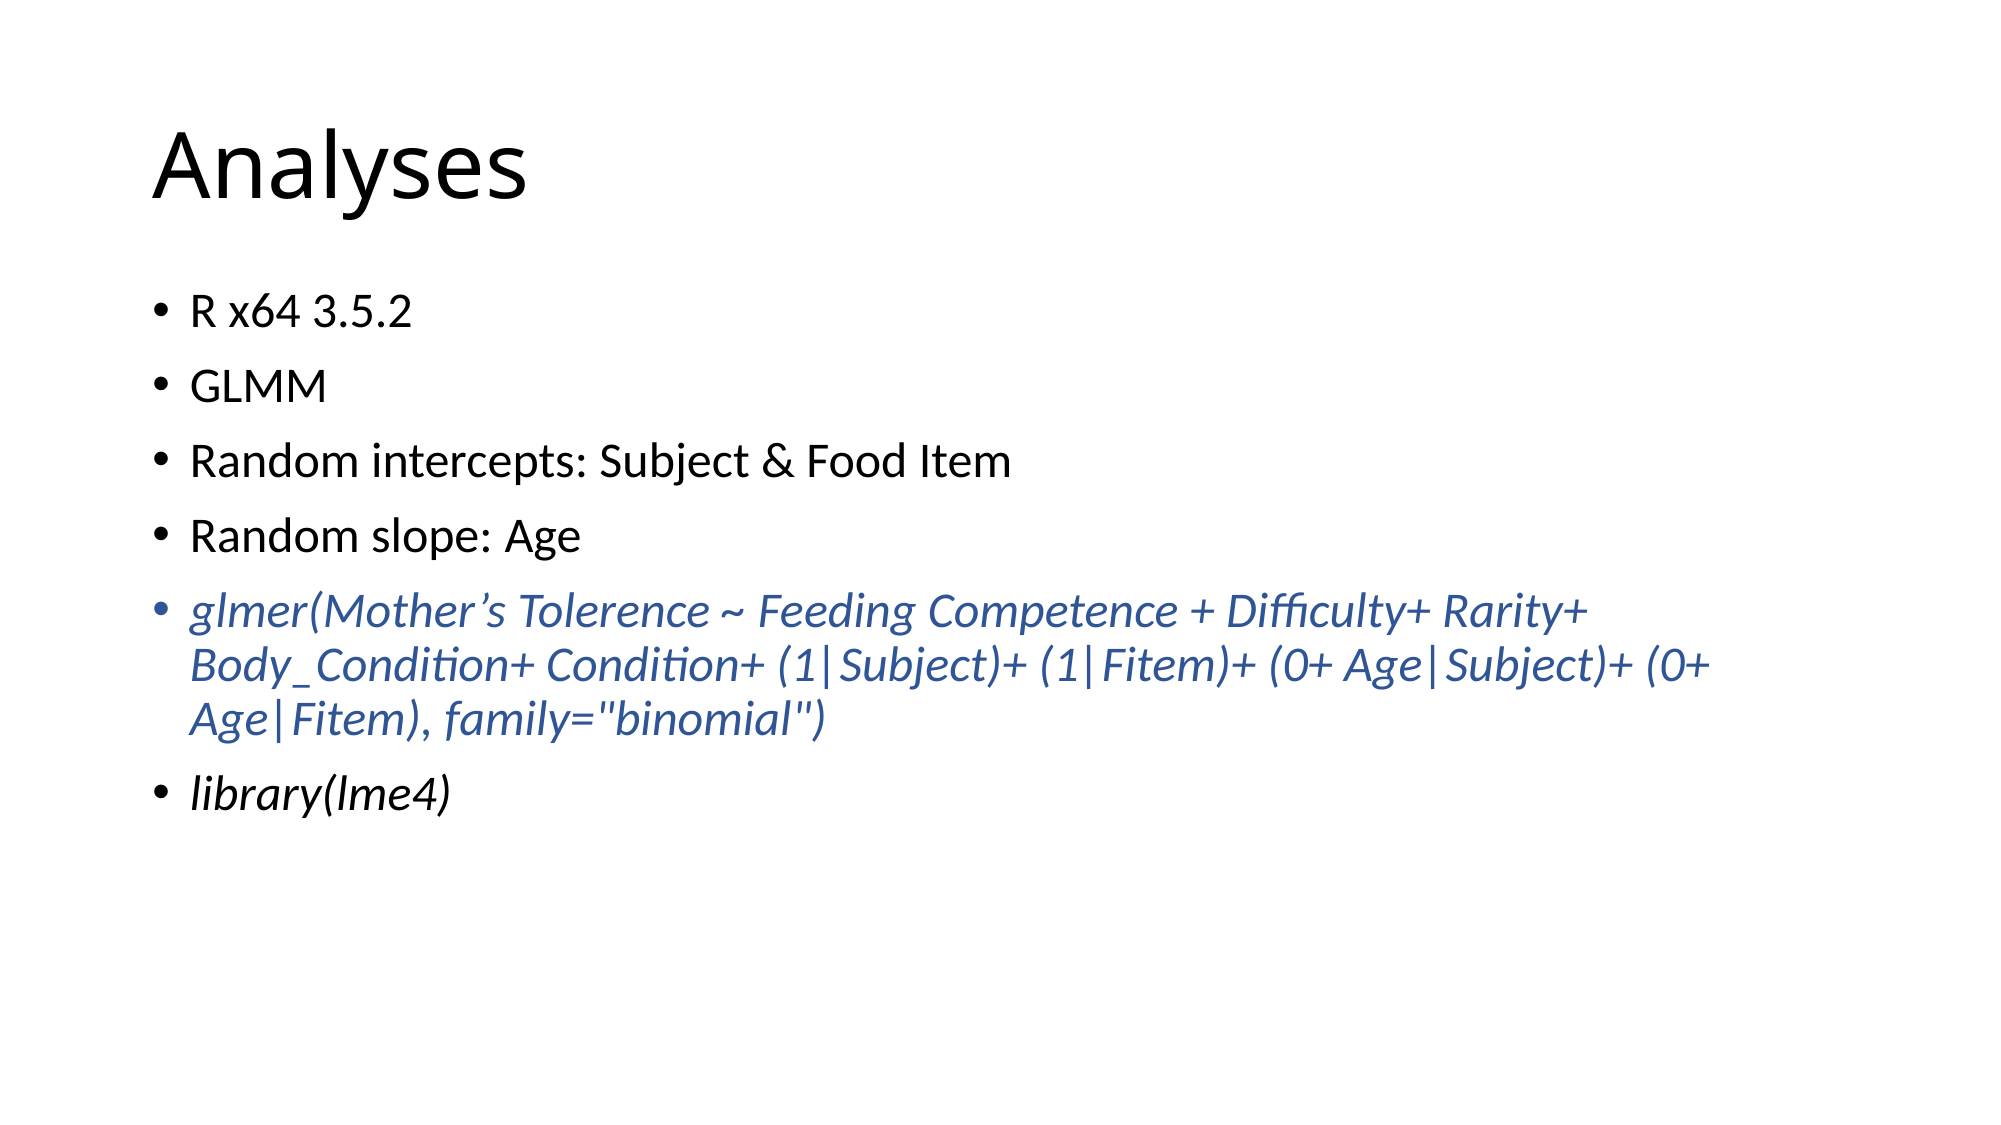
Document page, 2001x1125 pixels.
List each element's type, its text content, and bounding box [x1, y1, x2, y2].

title Analyses [137, 59, 1863, 278]
list R x64 3.5.2 GLMM Random intercepts: Subject & Food Item Random slope: Age glmer(Mother’s Tolerence ~ Feeding Competence + Difficulty+ Rarity+ Body_Condition+ Condition+ (1|Subject)+ (1|Fitem)+ (0+ Age|Subject)+ (0+ Age|Fitem), family="binomial") library(lme4) [137, 277, 1747, 1018]
